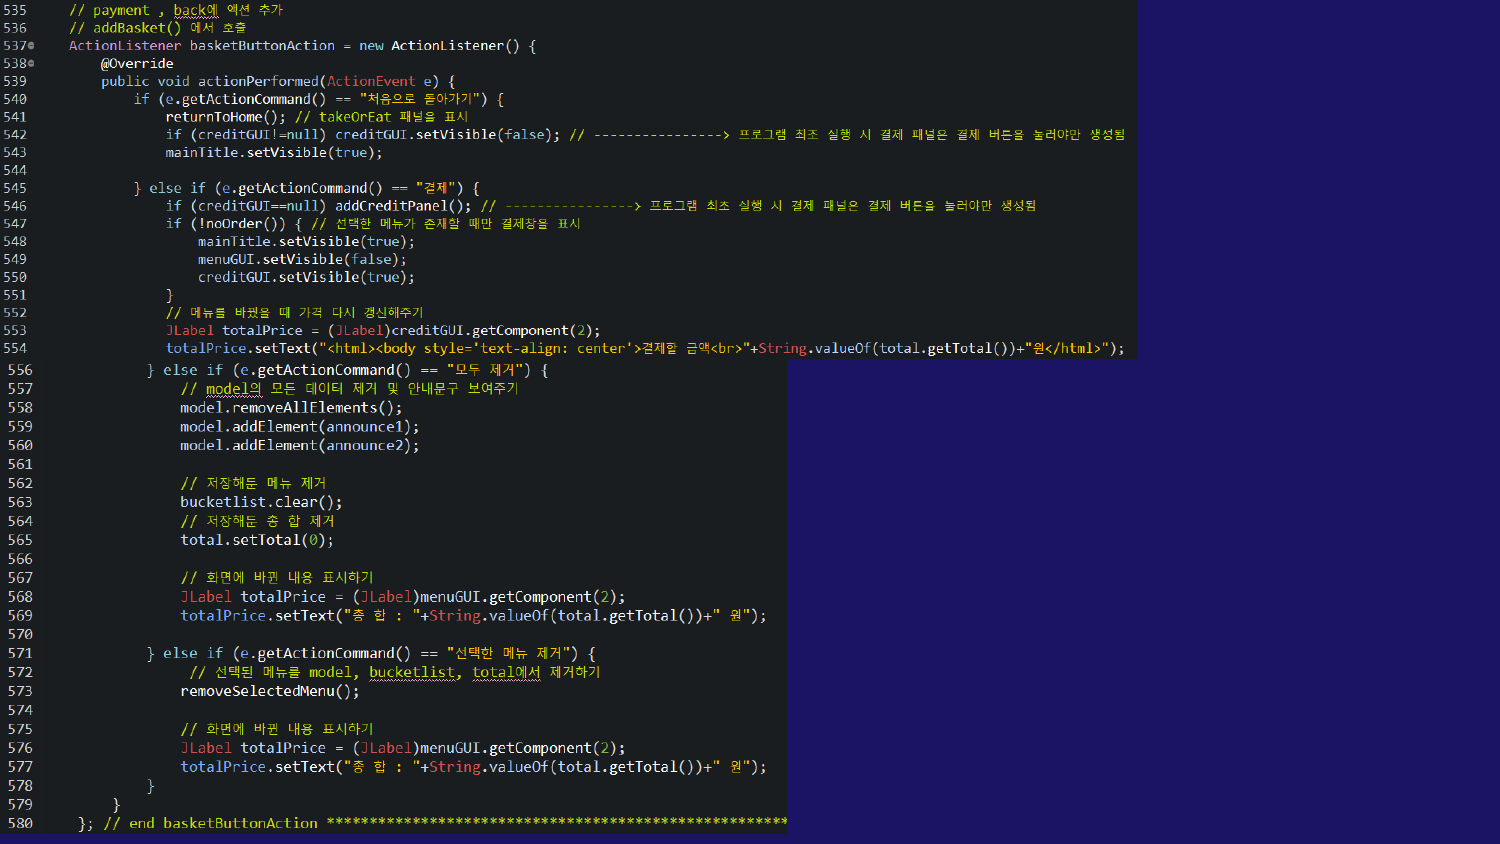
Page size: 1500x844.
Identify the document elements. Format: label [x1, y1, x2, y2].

picture [0, 0, 1137, 834]
